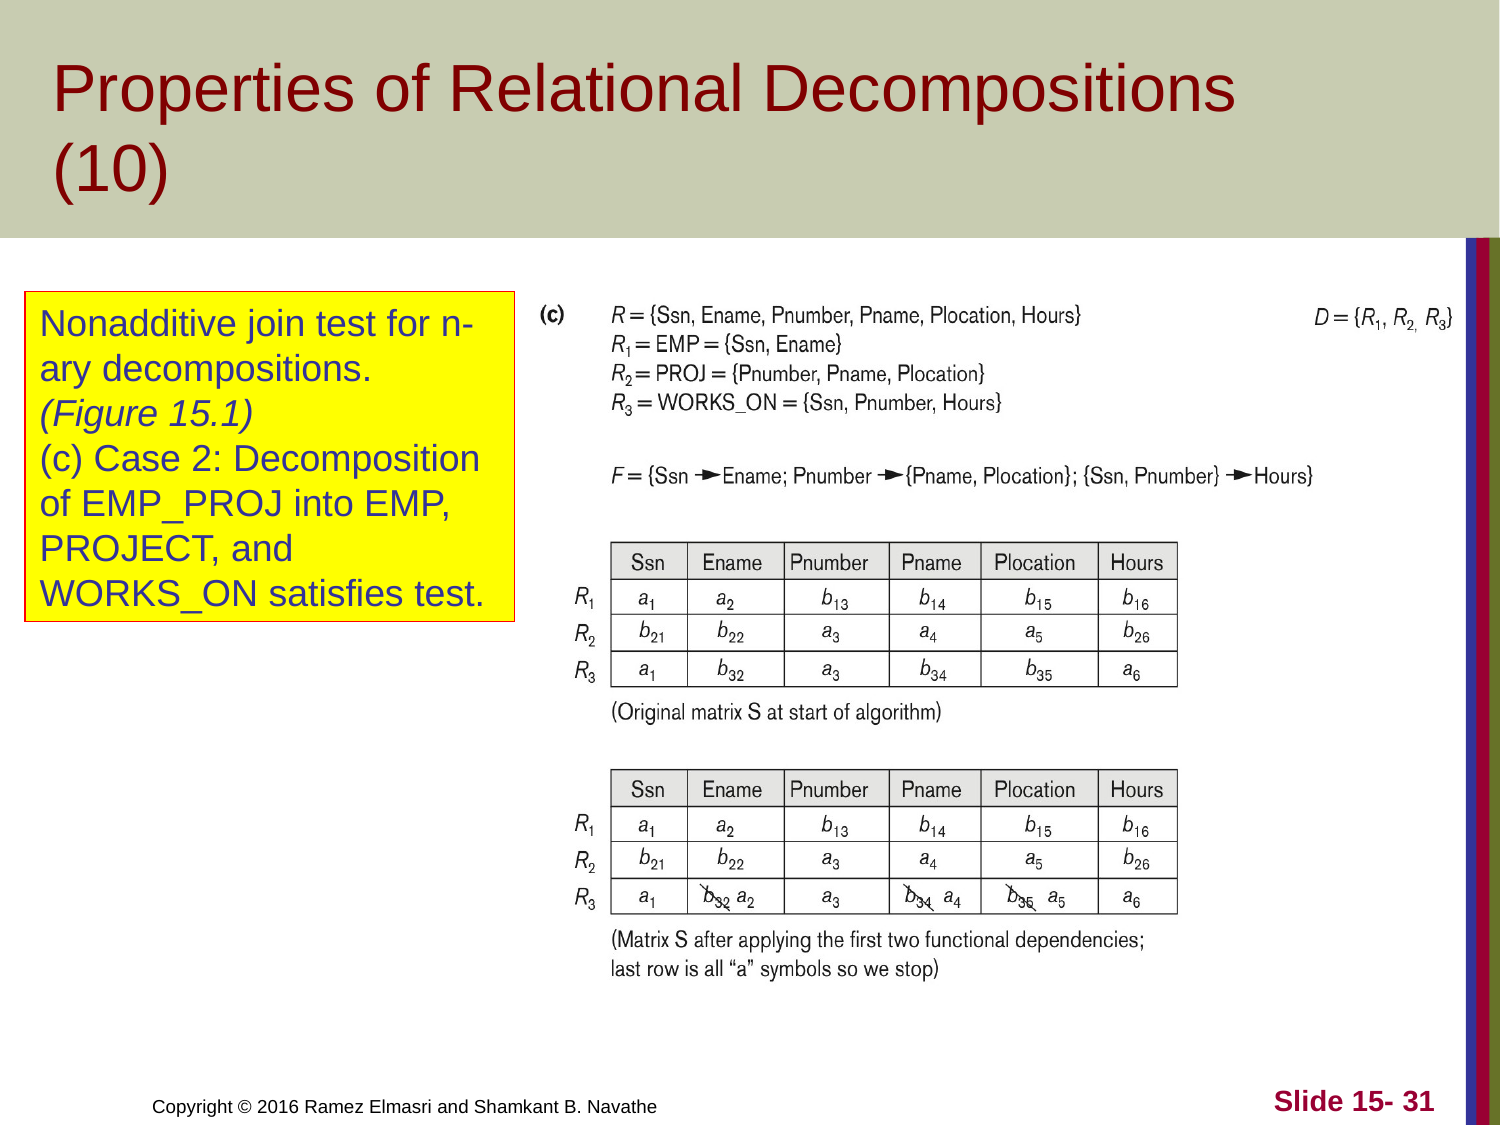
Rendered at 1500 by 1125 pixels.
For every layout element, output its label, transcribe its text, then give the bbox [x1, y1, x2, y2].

text_box Nonadditive join test for n-ary decompositions. (Figure 15.1) (c) Case 2: Decomposition of EMP_PROJ into EMP, PROJECT, and WORKS_ON satisfies test. [24, 291, 515, 622]
slide_number Slide 15- 31 [1137, 1050, 1450, 1125]
title Properties of Relational Decompositions (10) [37, 49, 1317, 213]
picture [523, 285, 1463, 988]
